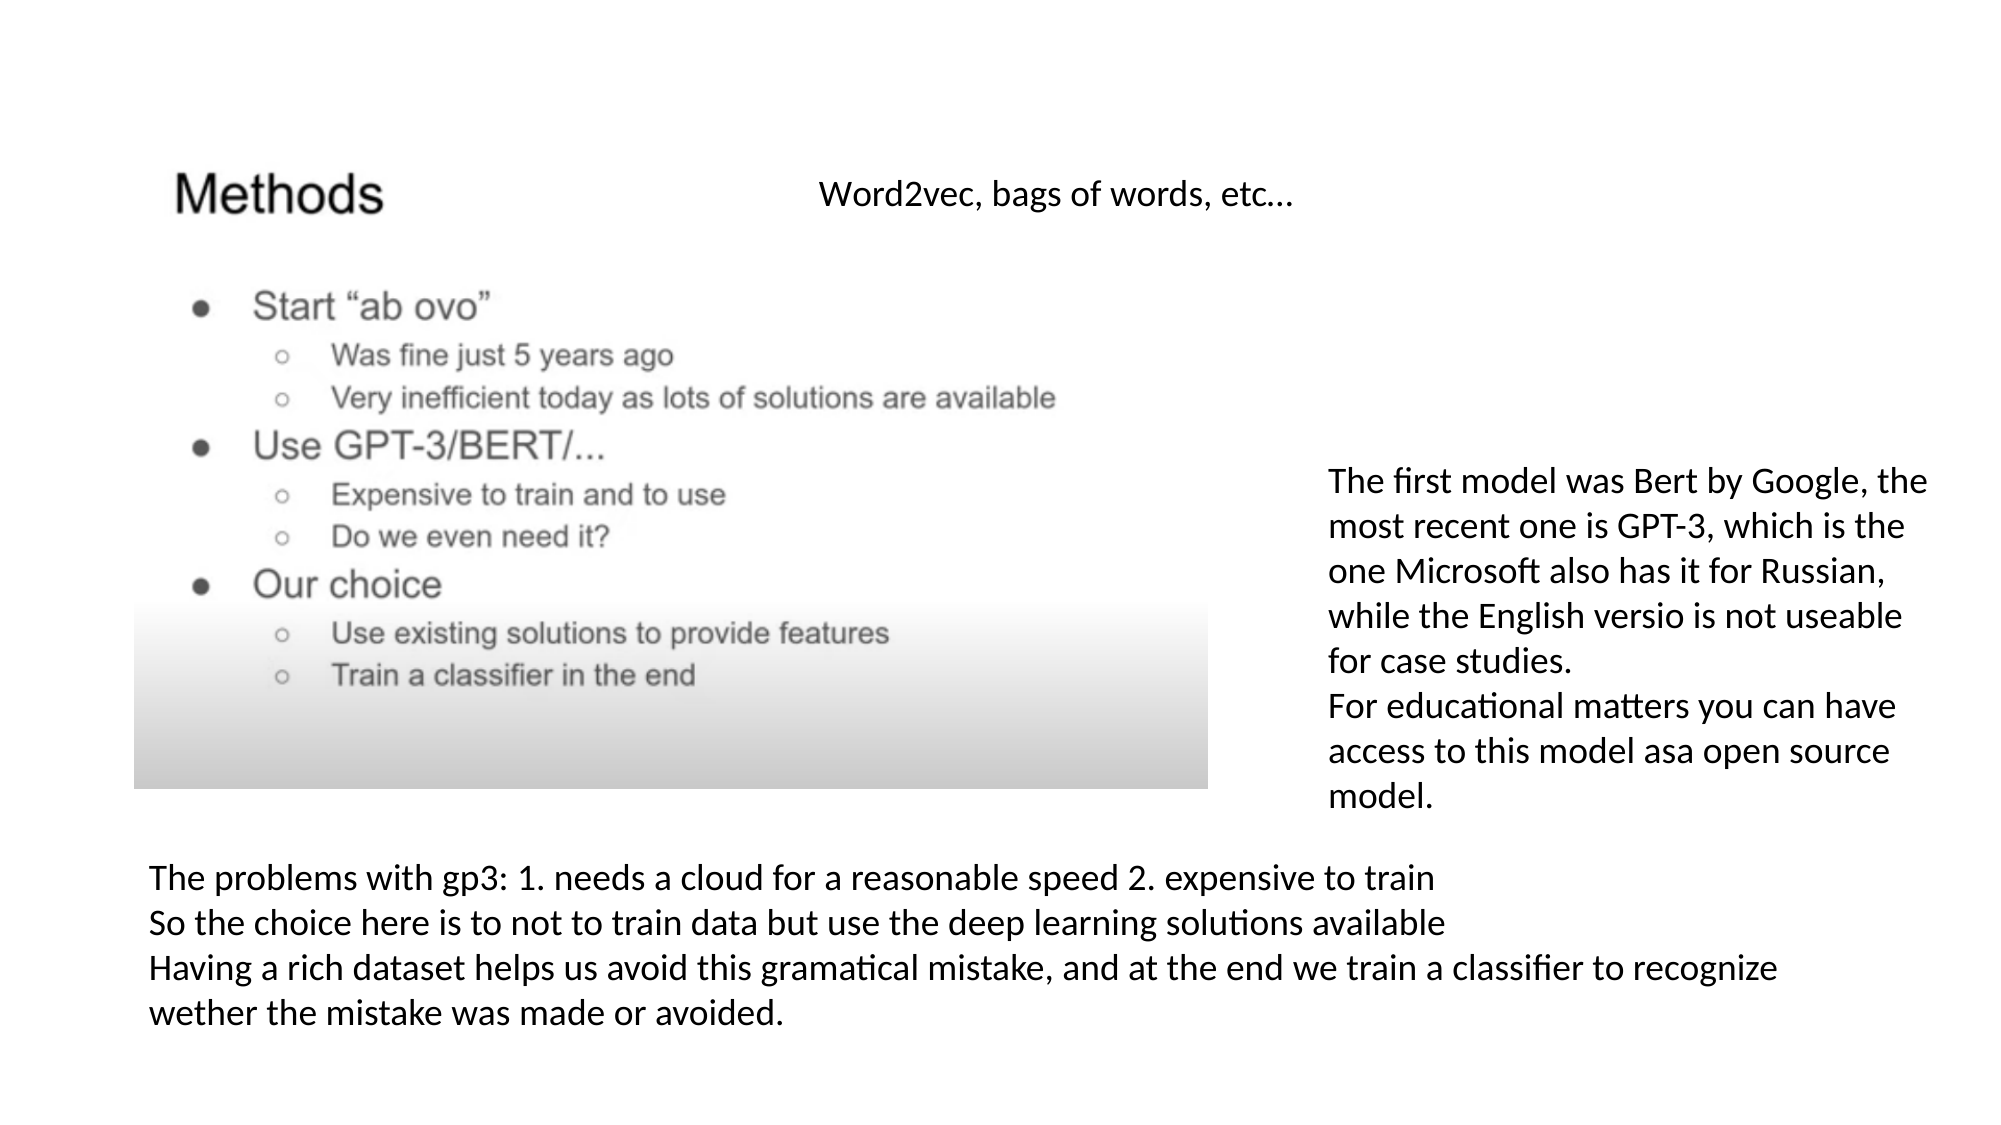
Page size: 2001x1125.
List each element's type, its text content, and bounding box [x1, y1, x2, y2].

text_box The first model was Bert by Google, the most recent one is GPT-3, which is the one Microsoft also has it for Russian, while the English versio is not useable for case studies. For educational matters you can have access to this model asa open source model. [1313, 448, 1956, 823]
text_box The problems with gp3: 1. needs a cloud for a reasonable speed 2. expensive to train So the choice here is to not to train data but use the deep learning solutions available Having a rich dataset helps us avoid this gramatical mistake, and at the end we train a classifier to recognize wether the mistake was made or avoided. [134, 845, 1908, 1041]
text_box Word2vec, bags of words, etc… [1208, 162, 1379, 222]
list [134, 122, 1208, 790]
